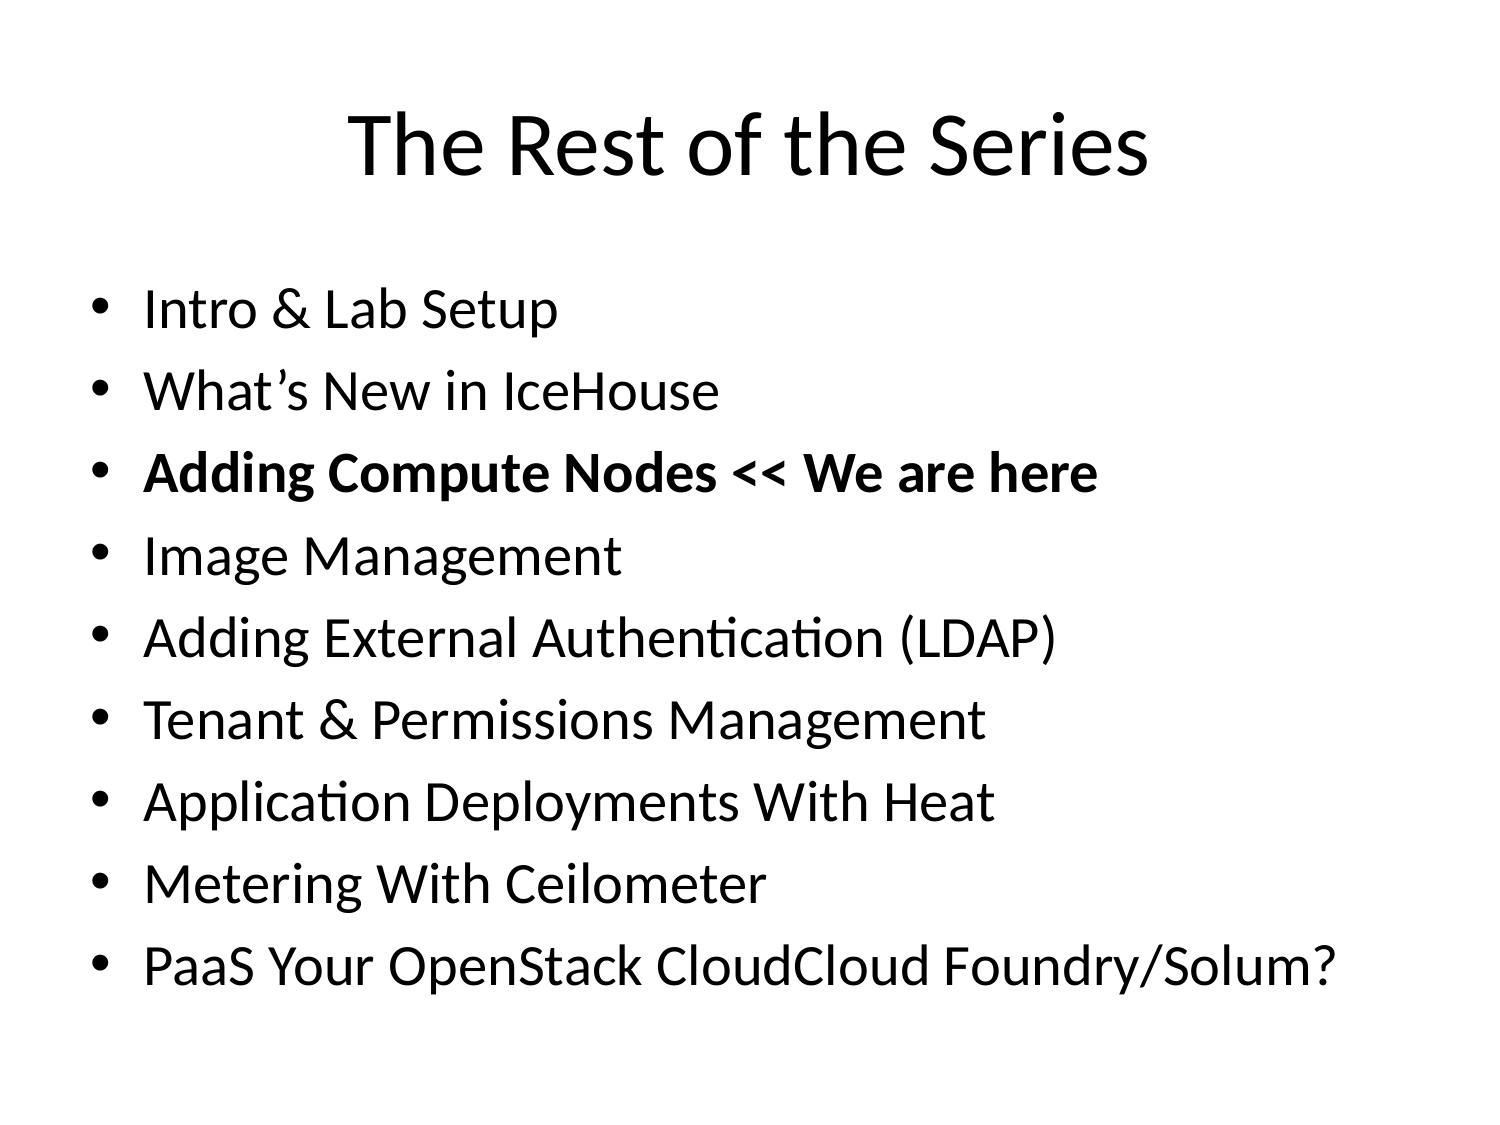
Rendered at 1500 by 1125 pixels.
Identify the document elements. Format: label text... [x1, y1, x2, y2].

list Intro & Lab Setup What’s New in IceHouse Adding Compute Nodes << We are here Image Management Adding External Authentication (LDAP) Tenant & Permissions Management Application Deployments With Heat Metering With Ceilometer PaaS Your OpenStack CloudCloud Foundry/Solum? [75, 262, 1425, 1005]
title The Rest of the Series [75, 45, 1425, 233]
